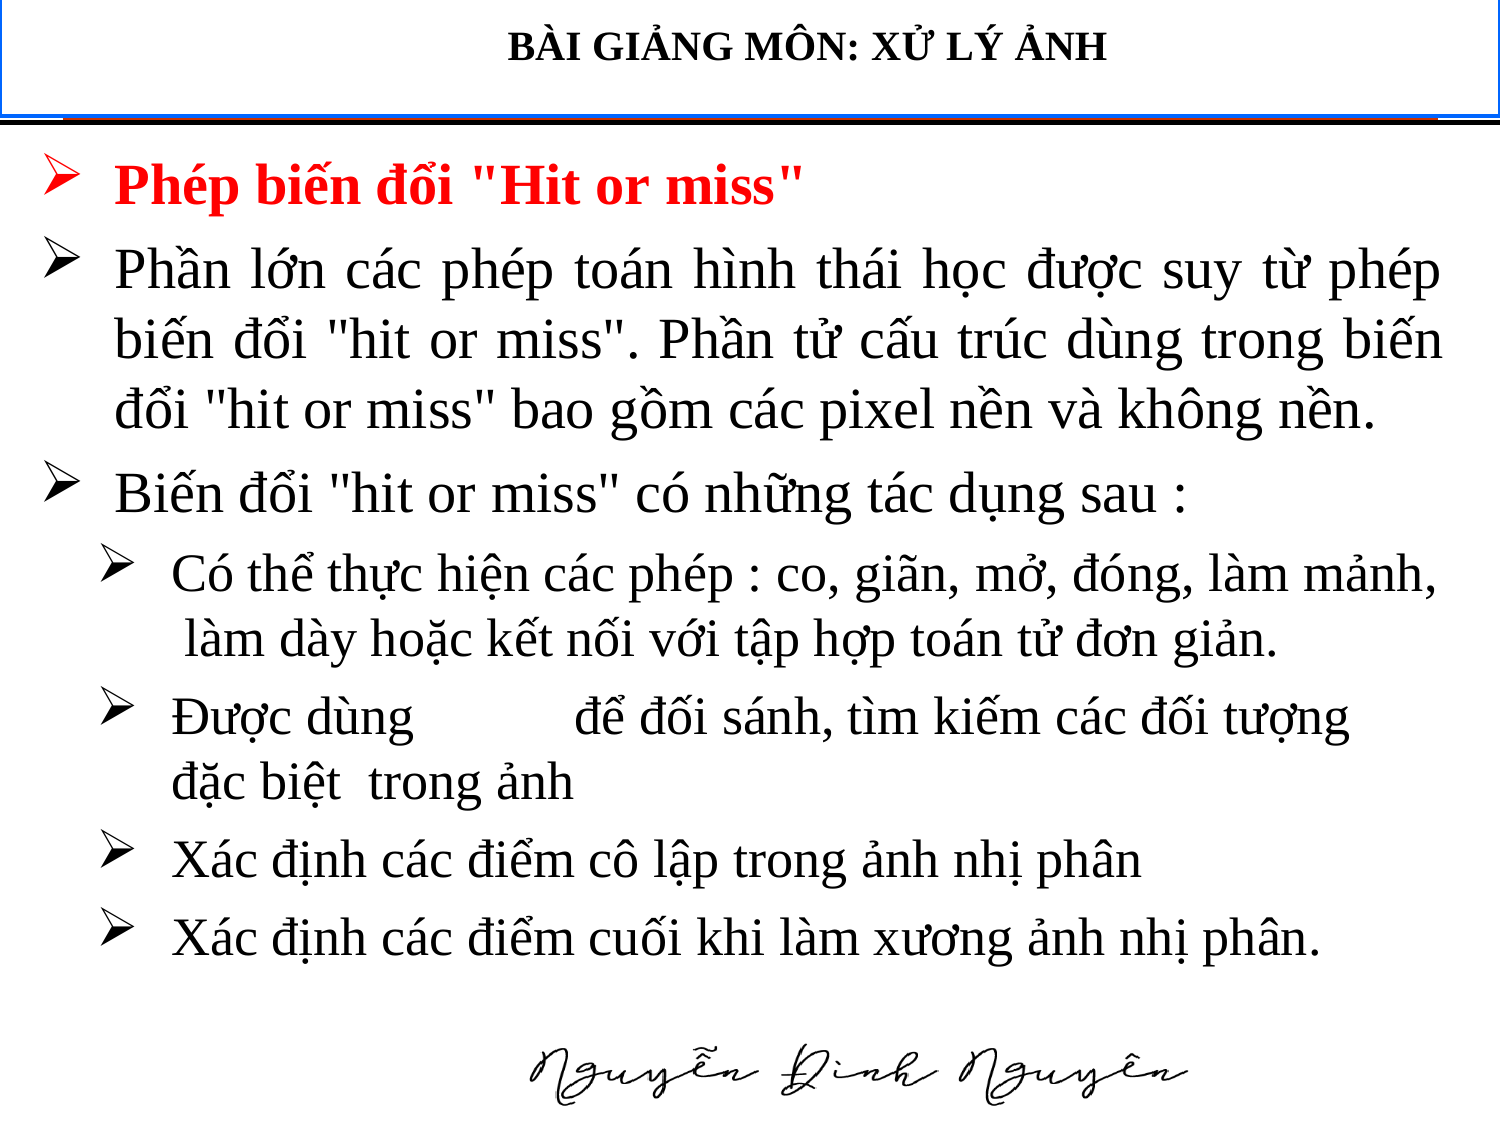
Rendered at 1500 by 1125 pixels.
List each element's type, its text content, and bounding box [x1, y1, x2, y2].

text_box BÀI GIẢNG MÔN: XỬ LÝ ẢNH Phép biến đổi "Hit or miss" Phần lớn các phép toán hình thái học được suy từ phép biến đổi "hit or miss". Phần tử cấu trúc dùng trong biến đổi "hit or miss" bao gồm các pixel nền và không nền. Biến đổi "hit or miss" có những tác dụng sau : Có thể thực hiện các phép : co, giãn, mở, đóng, làm mảnh, làm dày hoặc kết nối với tập hợp toán tử đơn giản. Được dùng để đối sánh, tìm kiếm các đối tượng đặc biệt trong ảnh Xác định các điểm cô lập trong ảnh nhị phân Xác định các điểm cuối khi làm xương ảnh nhị phân. [37, 16, 1463, 967]
picture [312, 1030, 1413, 1119]
